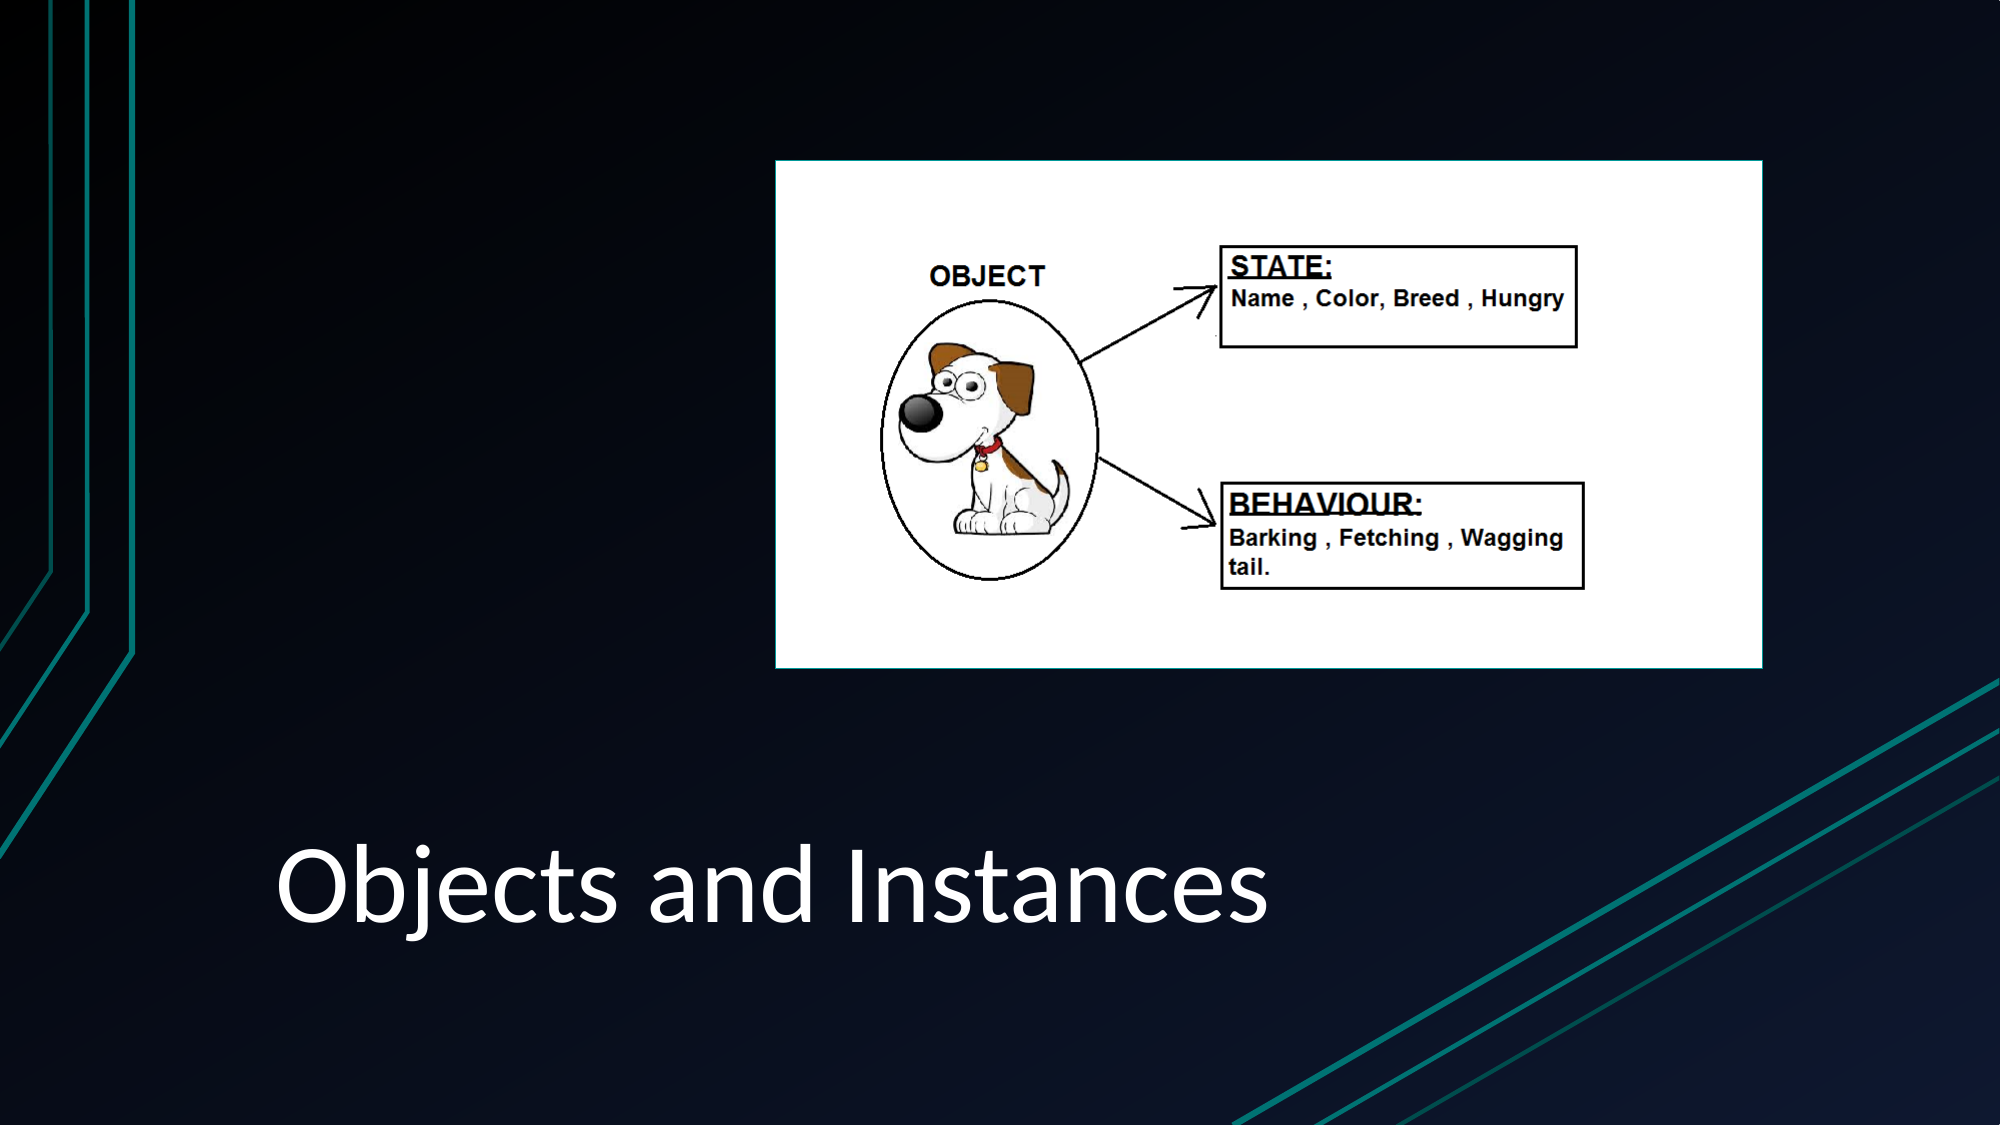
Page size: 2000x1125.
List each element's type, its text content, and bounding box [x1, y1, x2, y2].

title Objects and Instances [255, 503, 1722, 957]
picture [775, 160, 1763, 670]
